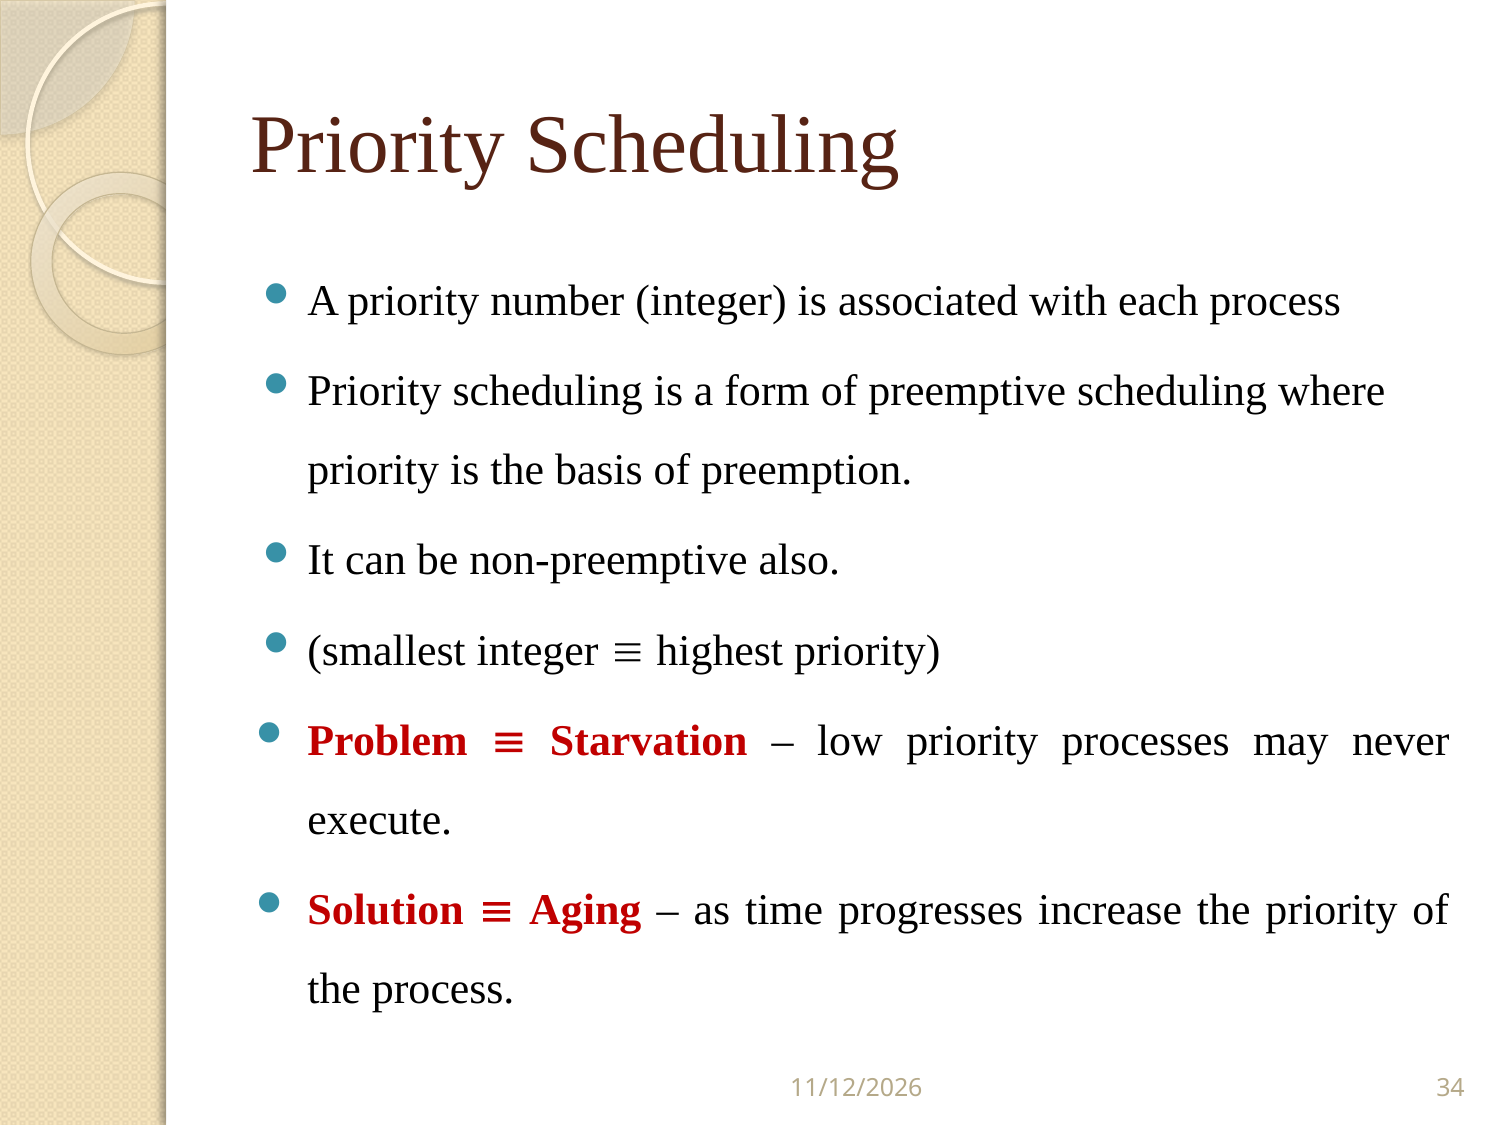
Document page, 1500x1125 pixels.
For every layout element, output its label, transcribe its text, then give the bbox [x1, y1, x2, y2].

slide_number 34 [1413, 1034, 1488, 1113]
list A priority number (integer) is associated with each process Priority scheduling is a form of preemptive scheduling where priority is the basis of preemption. It can be non-preemptive also. (smallest integer  highest priority) Problem  Starvation – low priority processes may never execute. Solution  Aging – as time progresses increase the priority of the process. [235, 237, 1466, 1025]
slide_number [587, 1034, 938, 1113]
title Priority Scheduling [235, 45, 1466, 233]
